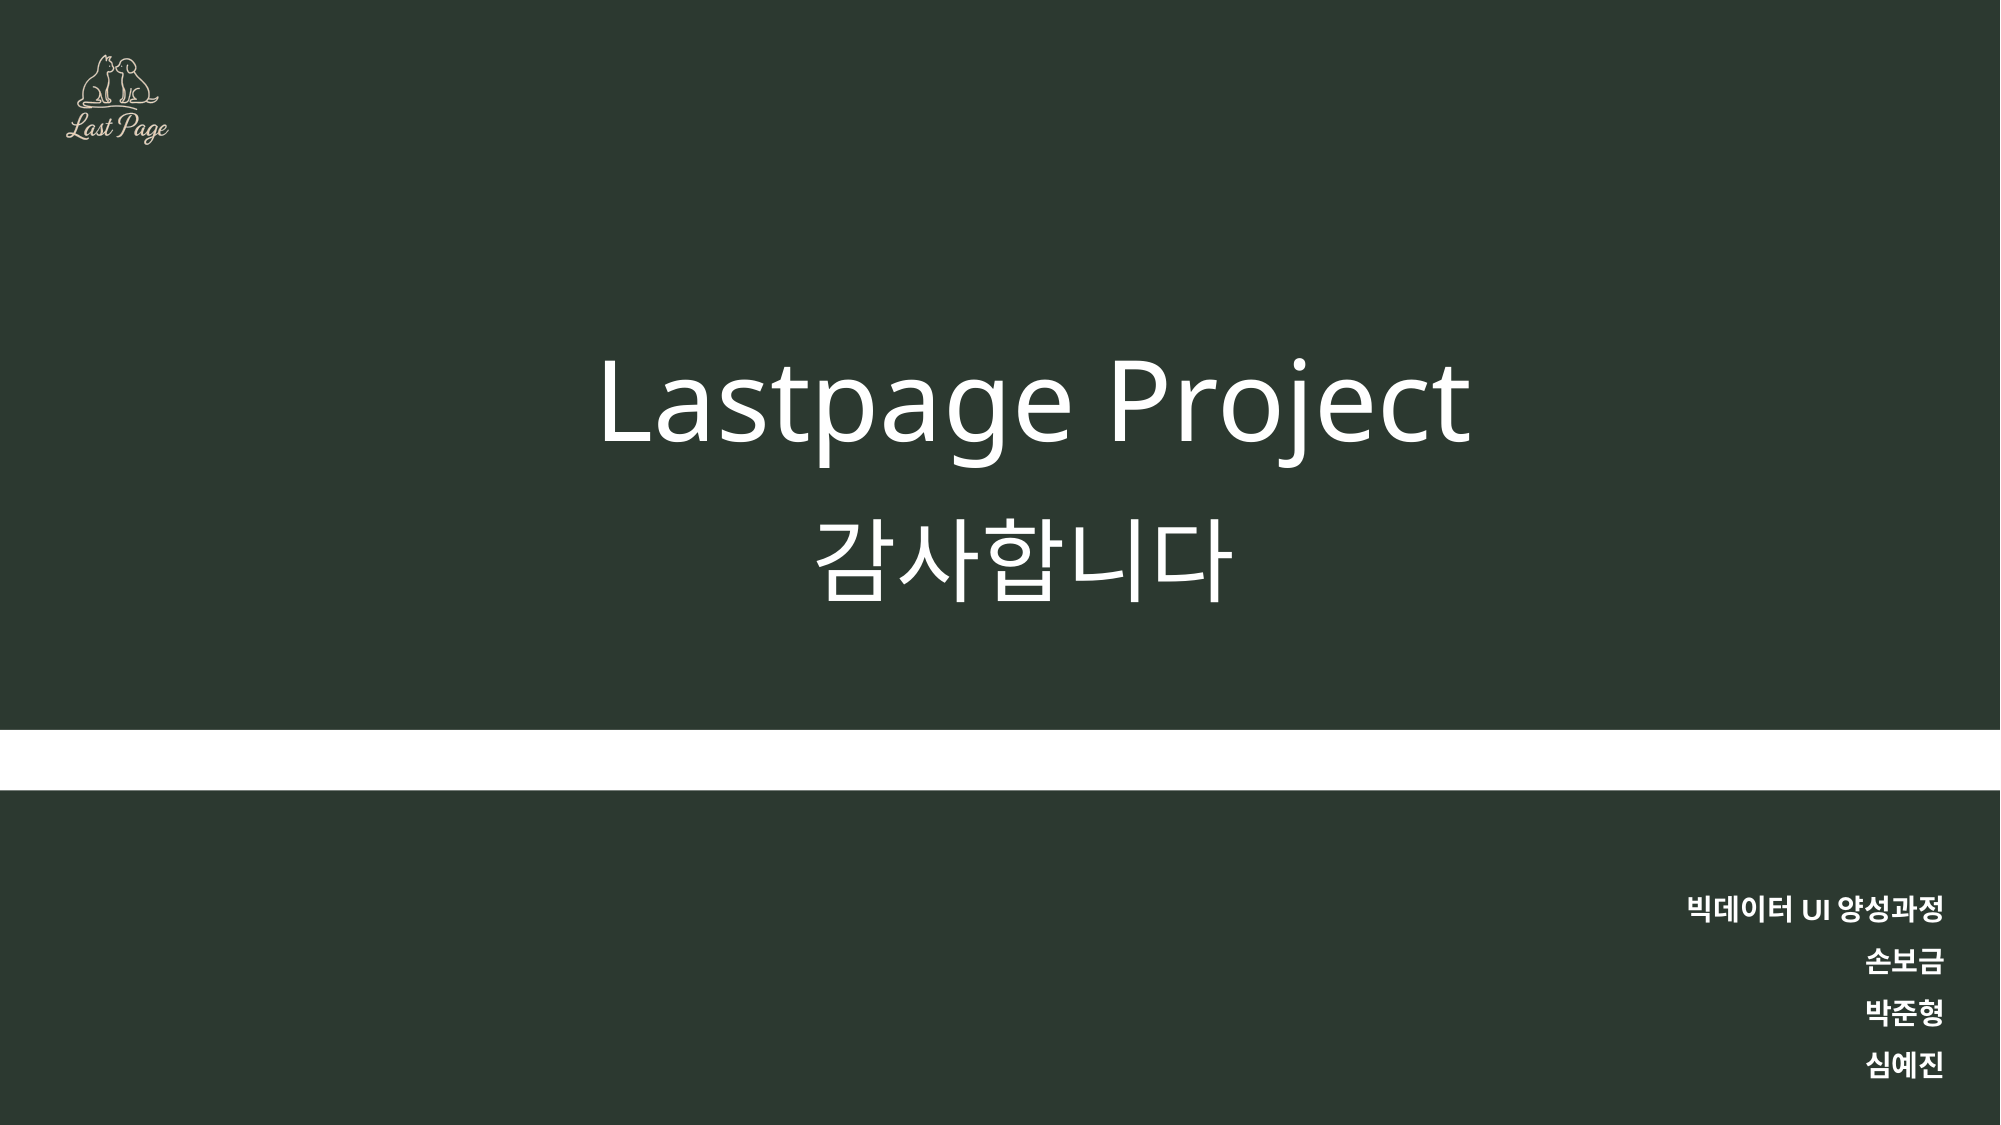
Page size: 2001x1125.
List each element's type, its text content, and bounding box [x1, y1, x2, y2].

text_box 감사합니다 [161, 508, 1887, 617]
picture [51, 36, 184, 169]
text_box astpageLastpage Project Project [137, 336, 1863, 445]
text_box [0, 729, 2000, 791]
text_box 빅데이터UI양성과정 손보금 박준형 심예진 [1592, 887, 1961, 1095]
